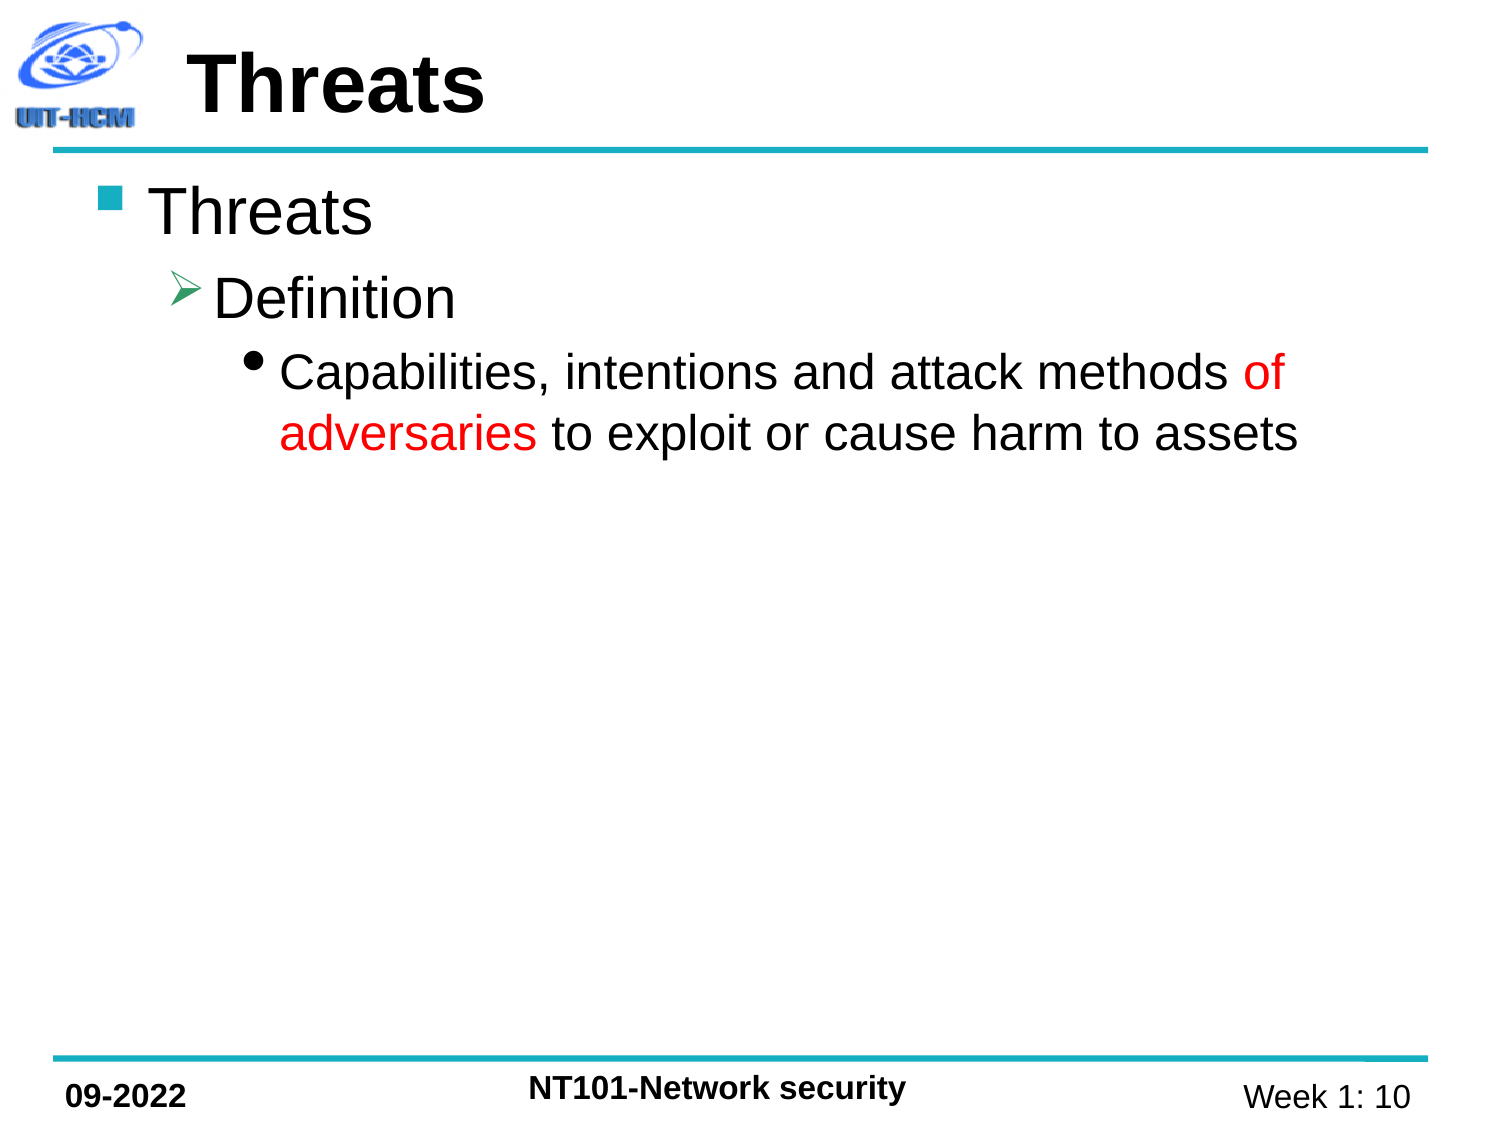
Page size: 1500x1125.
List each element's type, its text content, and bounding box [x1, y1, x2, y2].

picture [0, 8, 159, 139]
list Threats Definition Capabilities, intentions and attack methods of adversaries to exploit or cause harm to assets [76, 160, 1471, 976]
title Threats [171, 14, 1376, 145]
